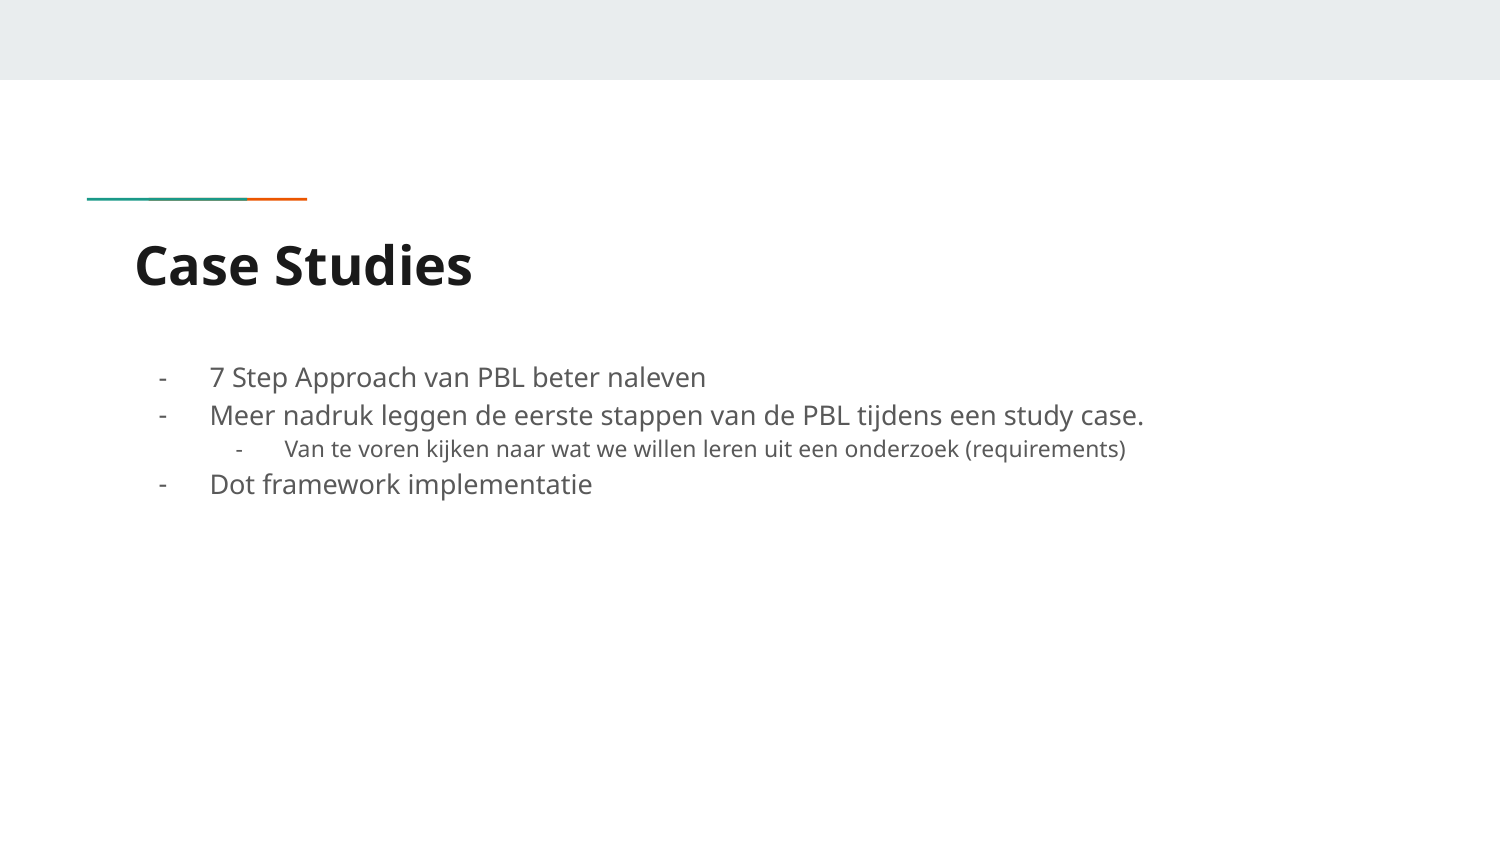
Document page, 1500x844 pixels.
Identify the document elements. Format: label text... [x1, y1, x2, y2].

list 7 Step Approach van PBL beter naleven Meer nadruk leggen de eerste stappen van de PBL tijdens een study case. Van te voren kijken naar wat we willen leren uit een onderzoek (requirements) Dot framework implementatie [119, 341, 1381, 712]
title Case Studies [119, 216, 1381, 305]
